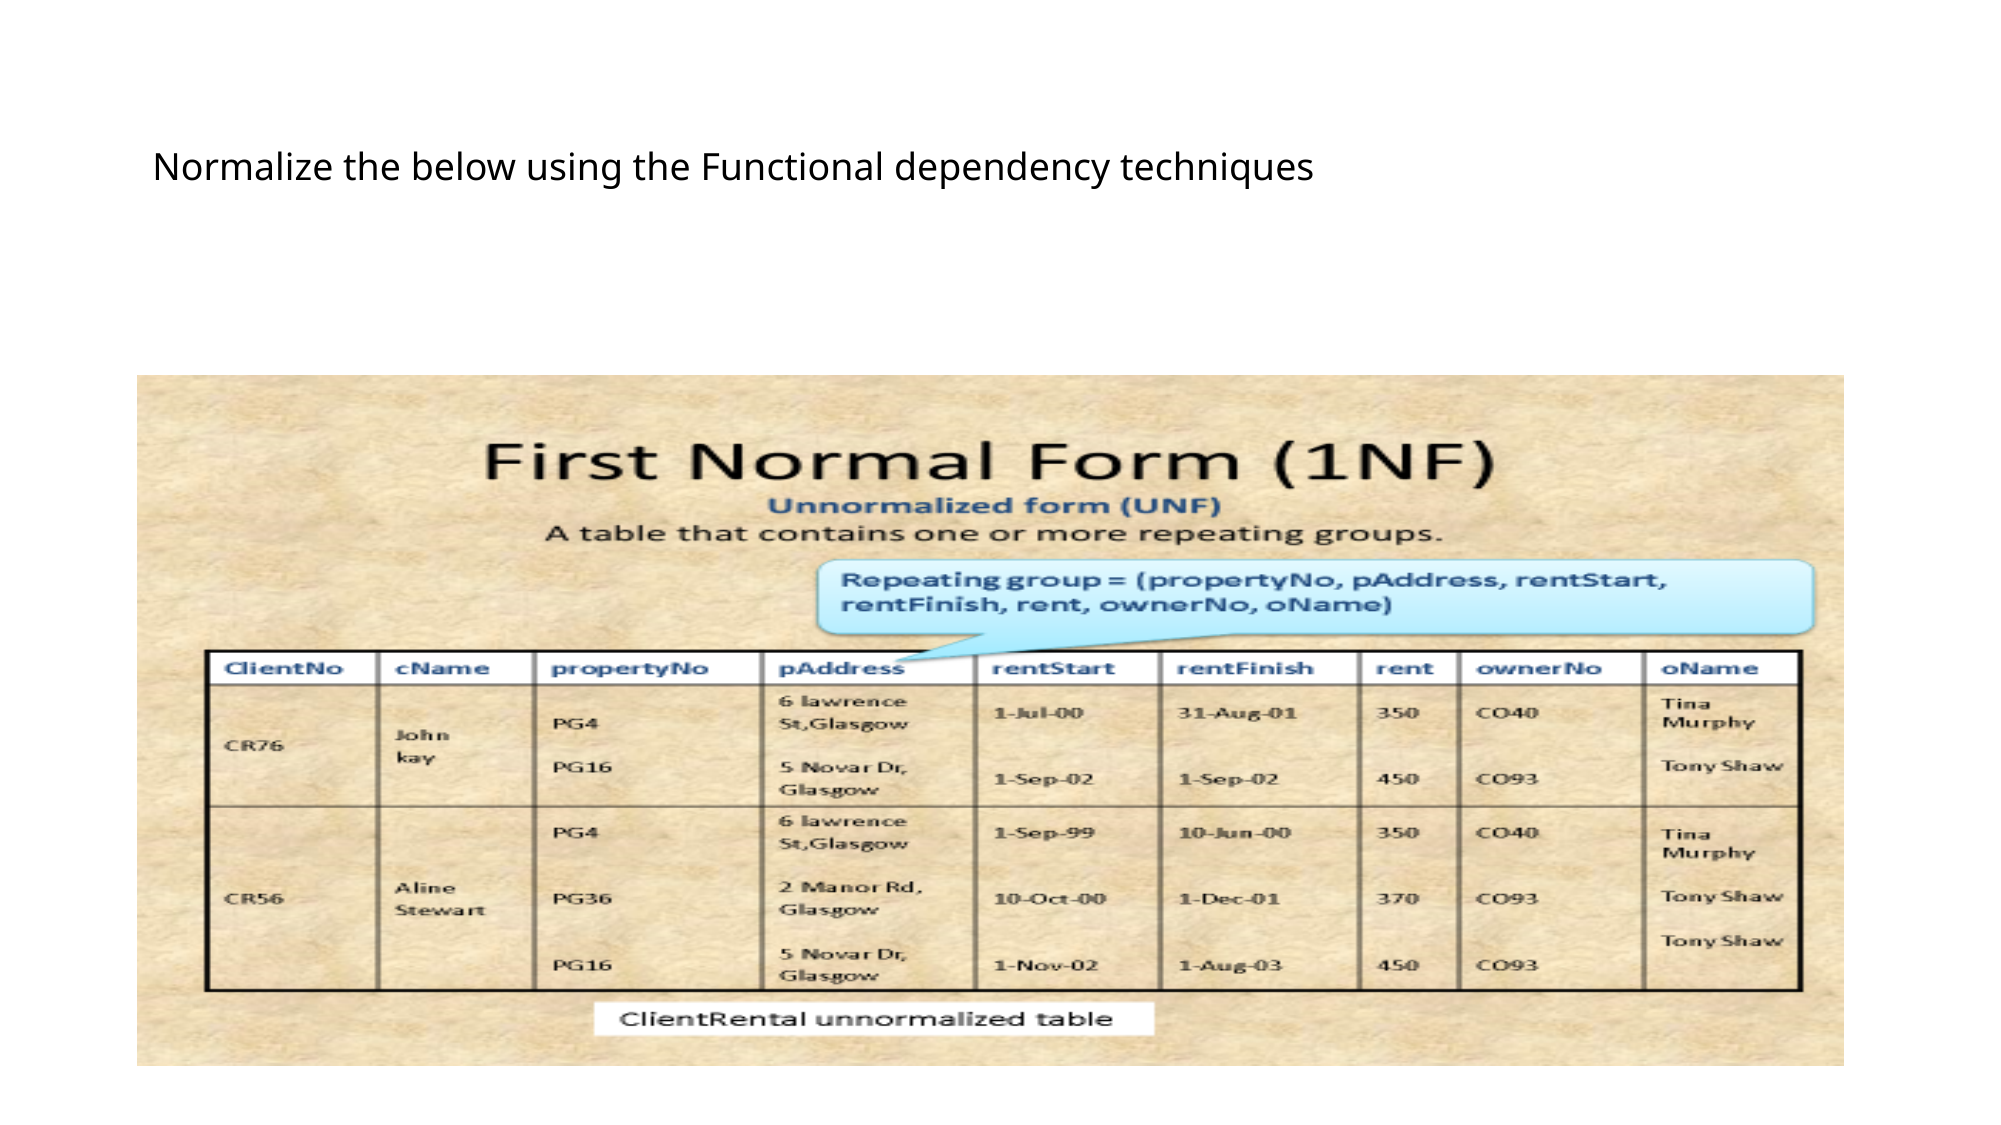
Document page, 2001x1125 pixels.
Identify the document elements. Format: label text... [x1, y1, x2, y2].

title Normalize the below using the Functional dependency techniques [137, 59, 1863, 278]
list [137, 375, 1844, 1066]
